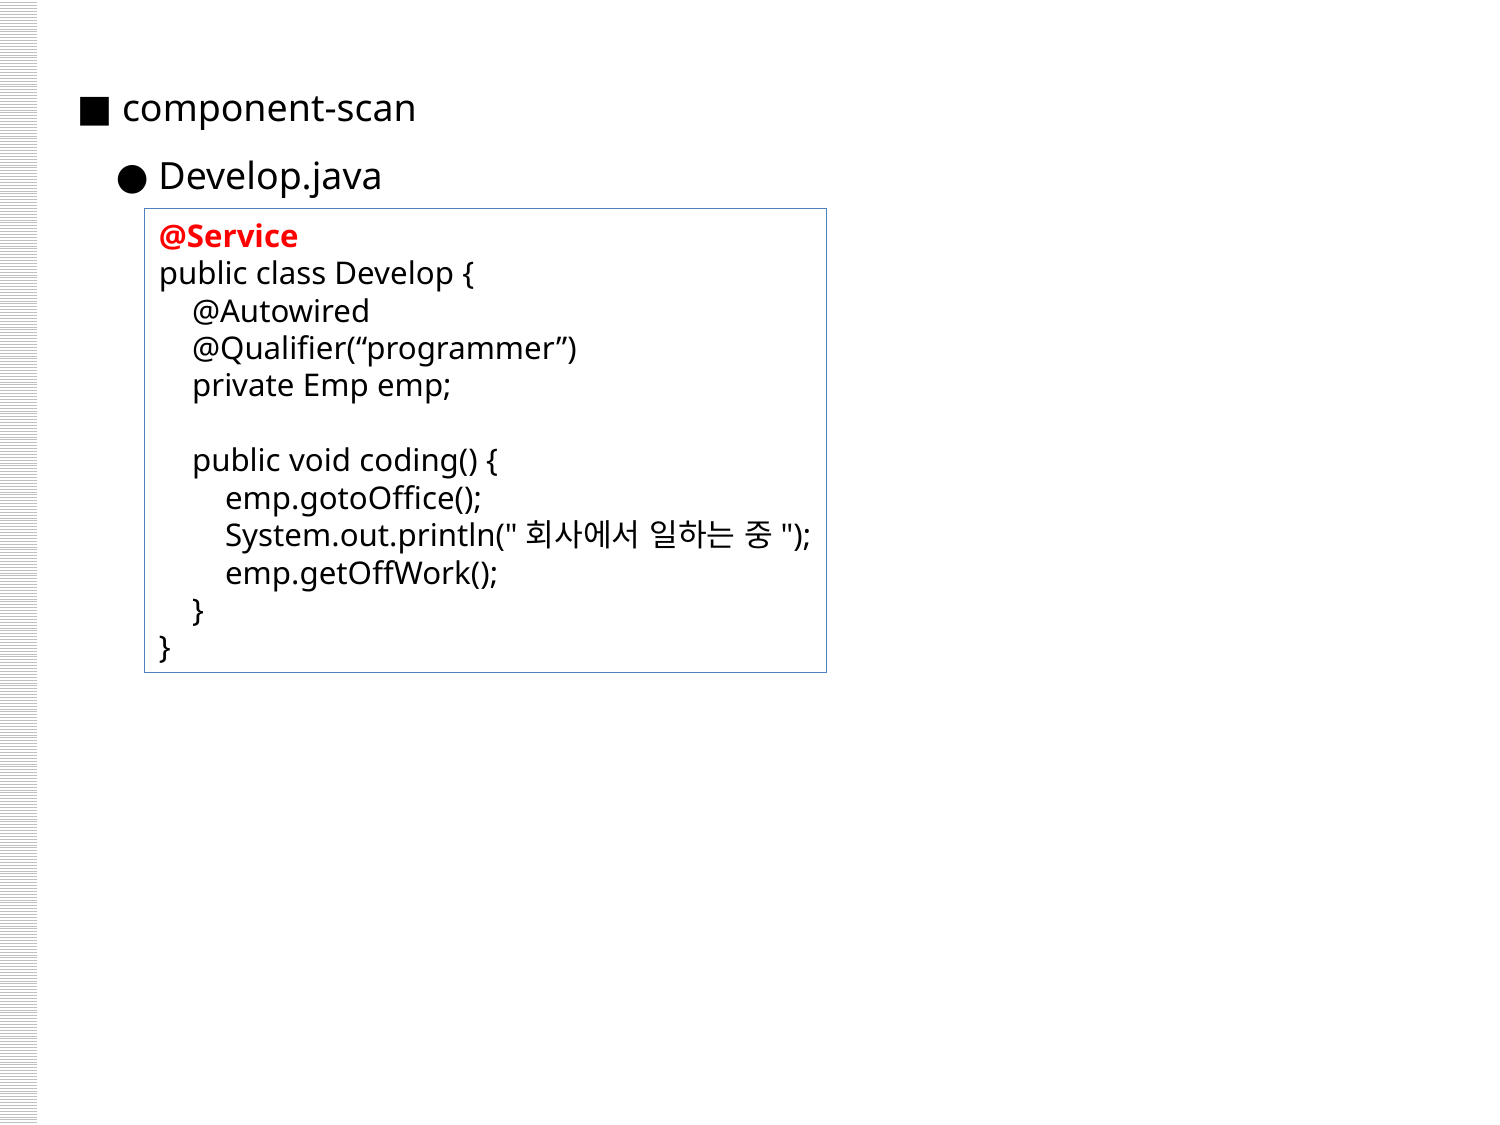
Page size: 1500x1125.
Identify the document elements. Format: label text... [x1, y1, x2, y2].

text_box @Service public class Develop { @Autowired @Qualifier(“programmer”) private Emp emp; public void coding() { emp.gotoOffice(); System.out.println("회사에서 일하는 중"); emp.getOffWork(); } } [144, 208, 827, 673]
text_box ■ component-scan ● Develop.java [62, 54, 432, 205]
